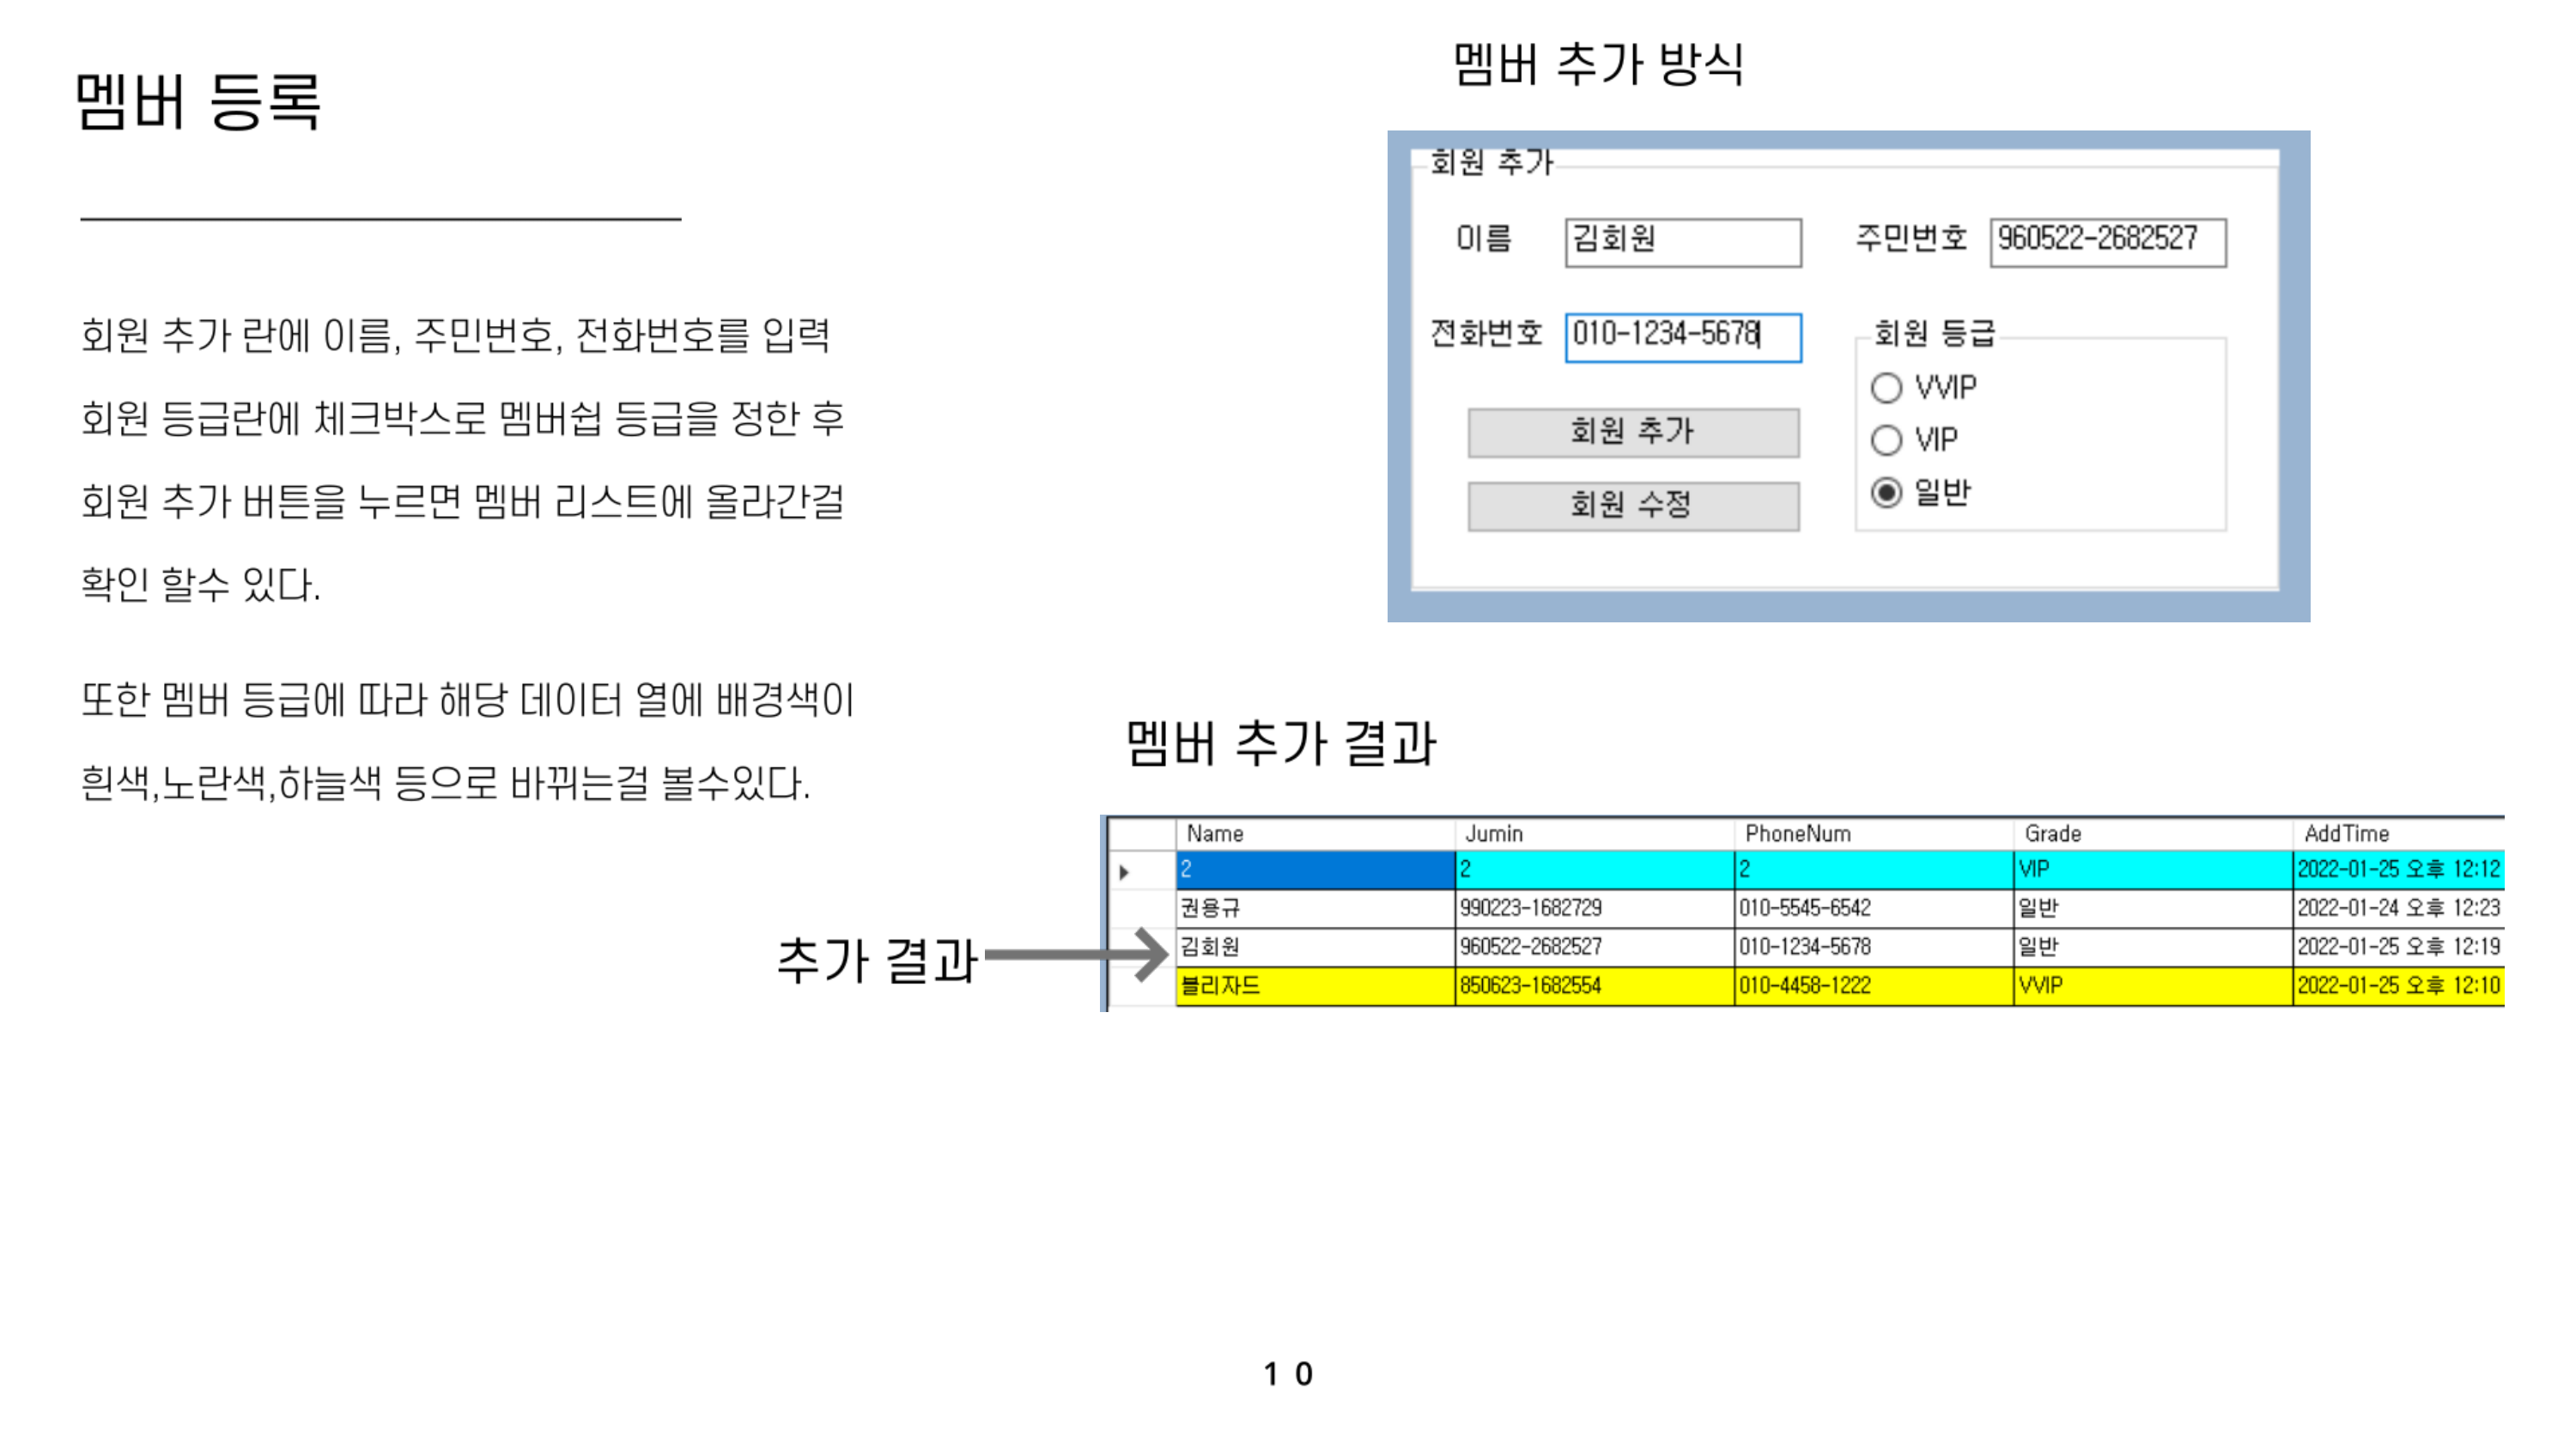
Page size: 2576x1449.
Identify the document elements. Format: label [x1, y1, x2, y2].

picture [1116, 700, 1460, 800]
picture [1445, 25, 1769, 119]
text_box [1005, 925, 1170, 985]
text_box [1388, 130, 2311, 622]
picture [63, 49, 352, 173]
picture [74, 667, 875, 827]
picture [74, 304, 865, 630]
text_box [1099, 814, 2505, 1012]
picture [556, 1344, 1328, 1410]
text_box [80, 214, 682, 224]
picture [766, 918, 1001, 1018]
